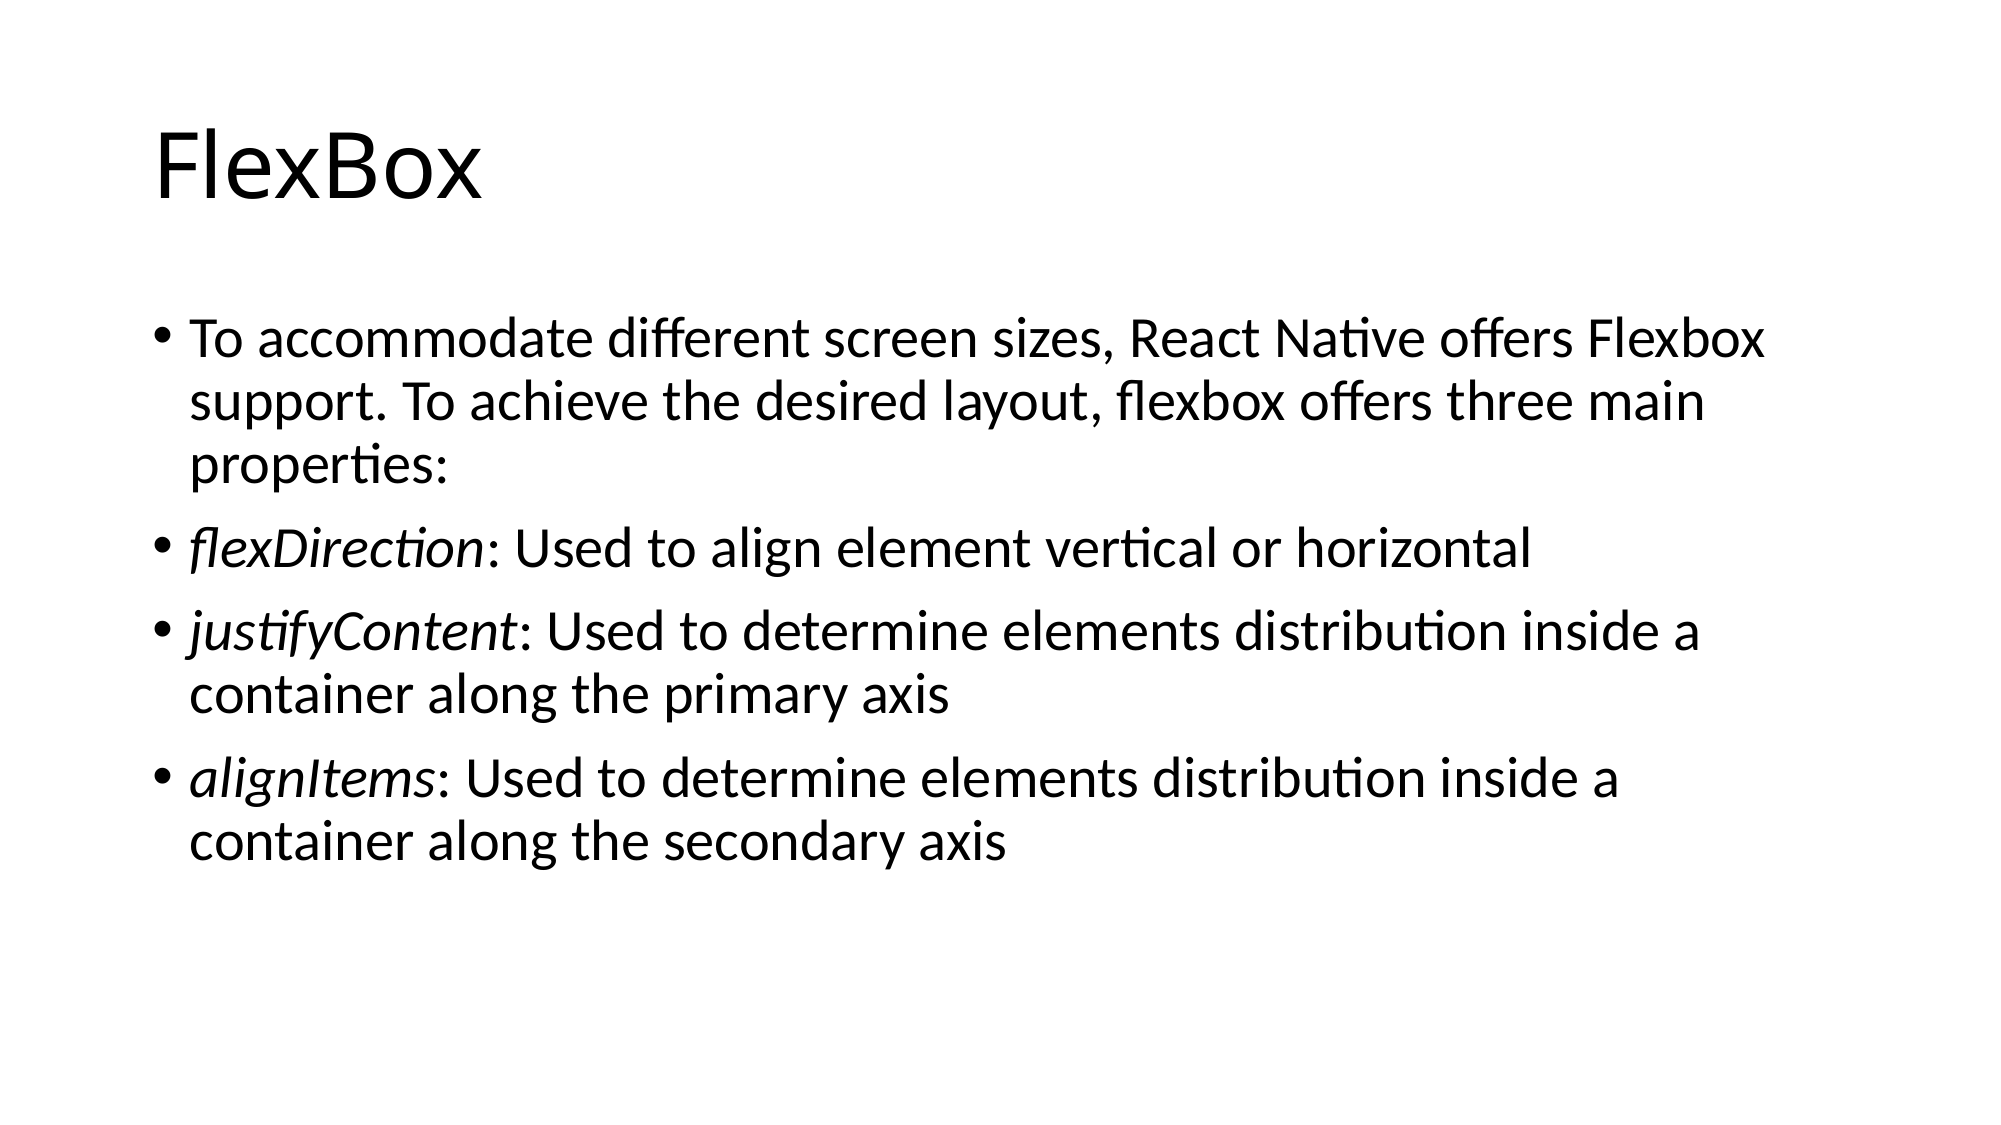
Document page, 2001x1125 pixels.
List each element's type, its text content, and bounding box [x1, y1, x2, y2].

list To accommodate different screen sizes, React Native offers Flexbox support. To achieve the desired layout, flexbox offers three main properties: flexDirection: Used to align element vertical or horizontal justifyContent: Used to determine elements distribution inside a container along the primary axis alignItems: Used to determine elements distribution inside a container along the secondary axis [137, 299, 1863, 1014]
title FlexBox [137, 59, 1863, 278]
